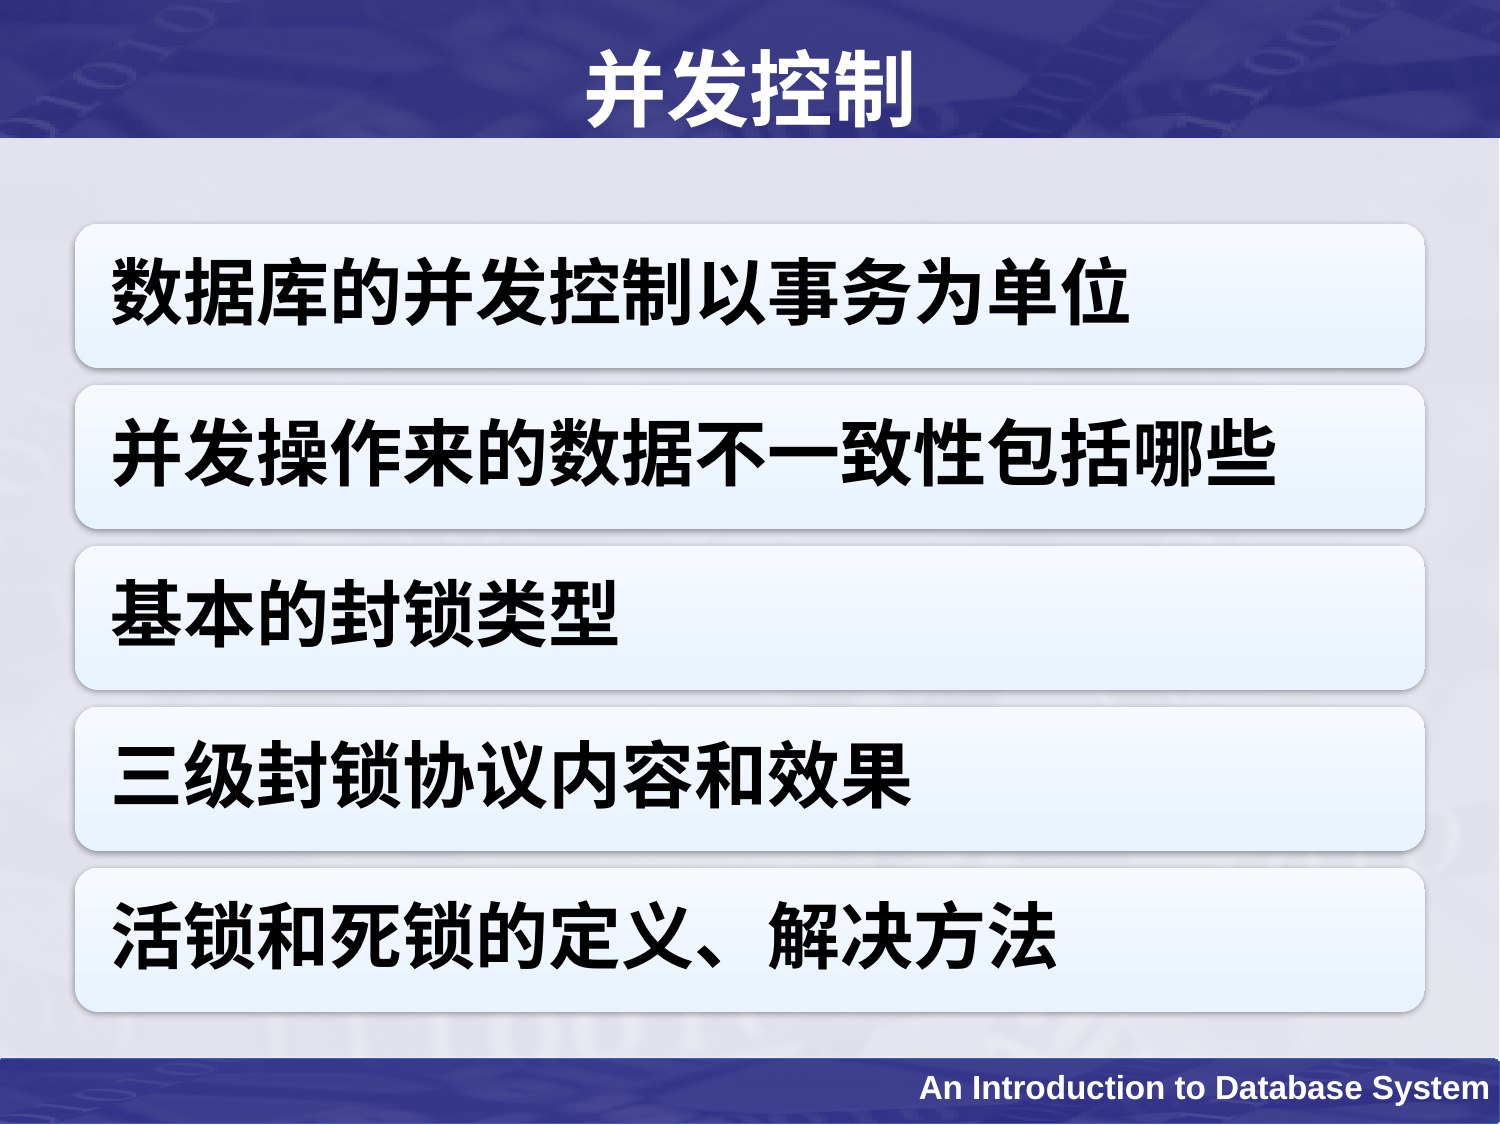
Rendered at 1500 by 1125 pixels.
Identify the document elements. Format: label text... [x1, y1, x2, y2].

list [74, 219, 1426, 1017]
title 并发控制 [74, 0, 1426, 181]
